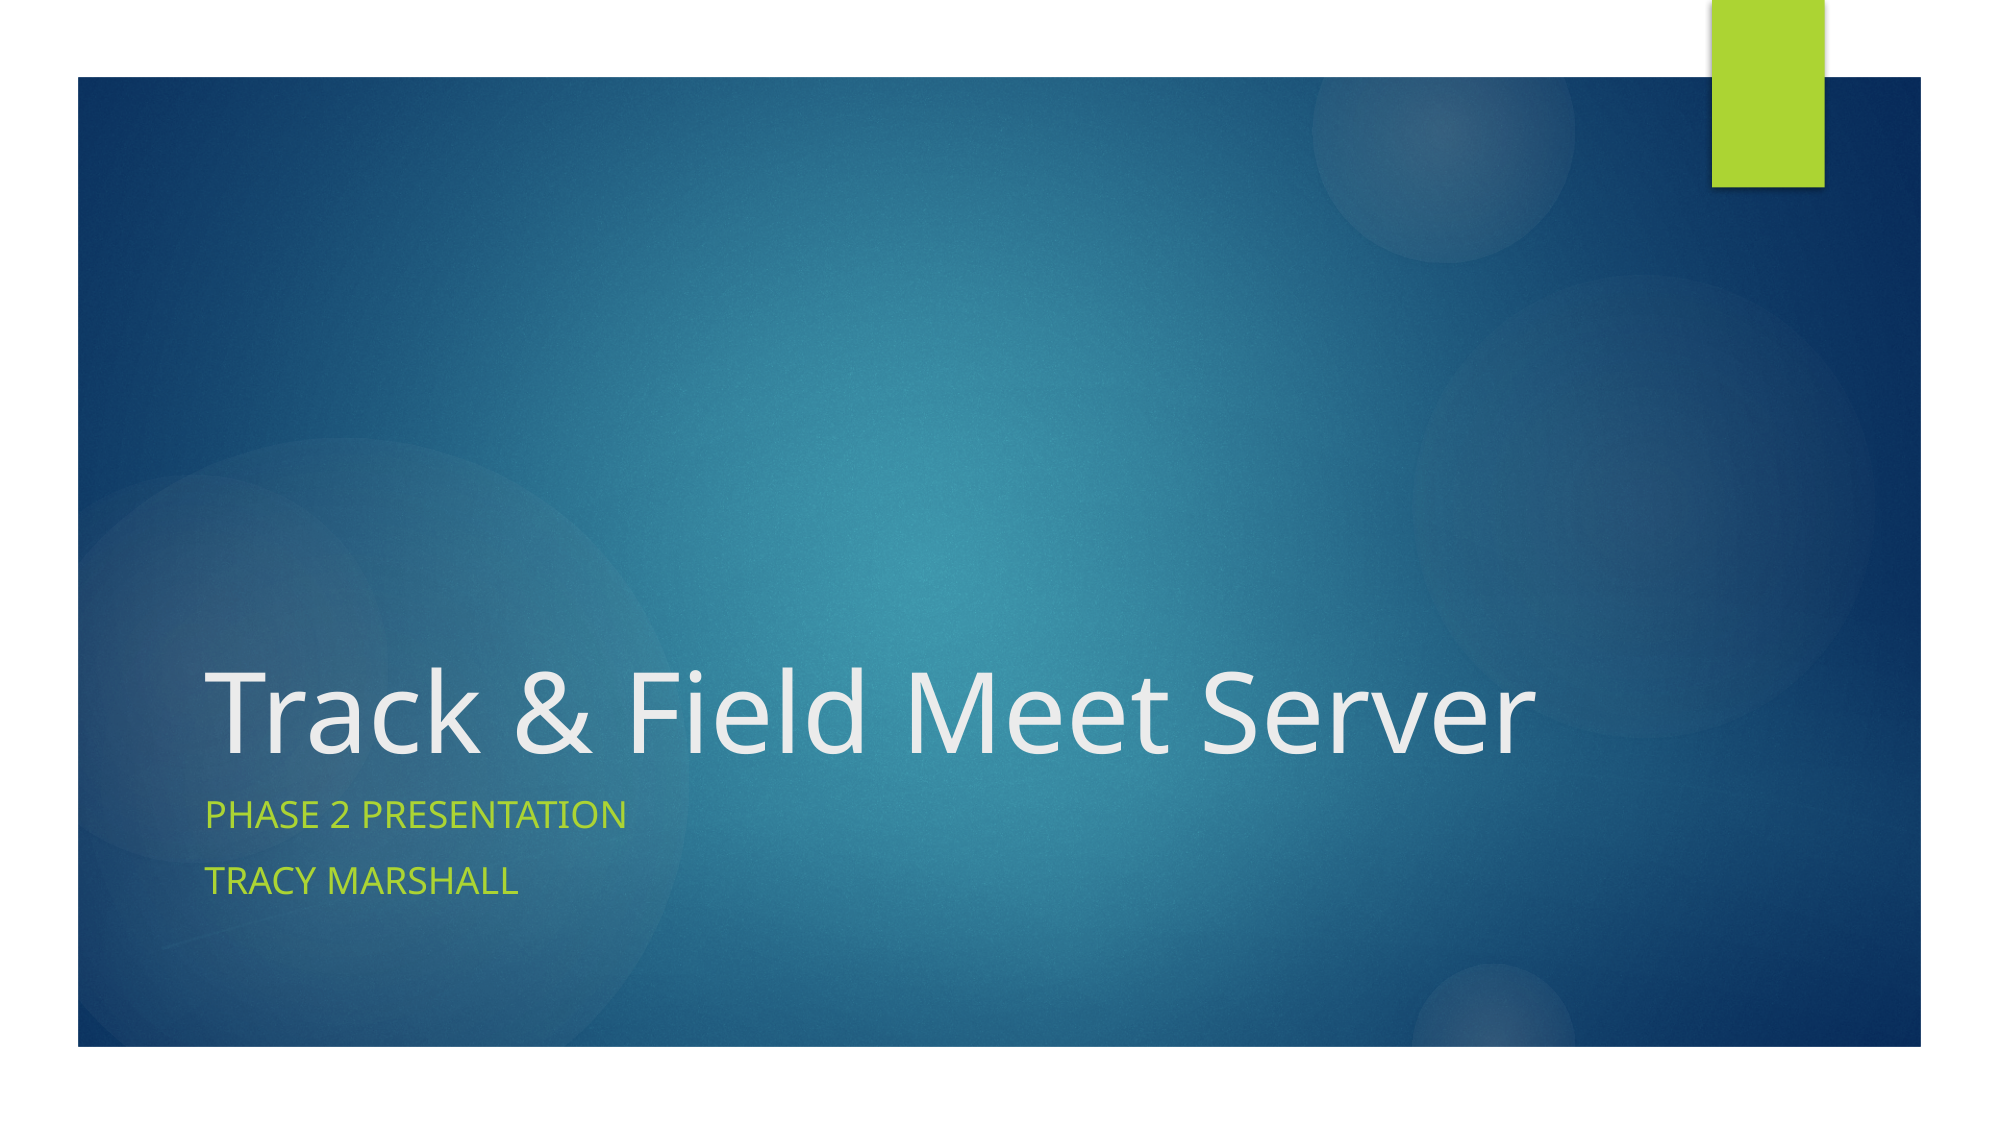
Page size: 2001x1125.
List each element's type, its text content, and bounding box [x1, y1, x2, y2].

subtitle Phase 2 Presentation Tracy Marshall [189, 783, 1638, 925]
title Track & Field Meet Server [189, 344, 1638, 783]
